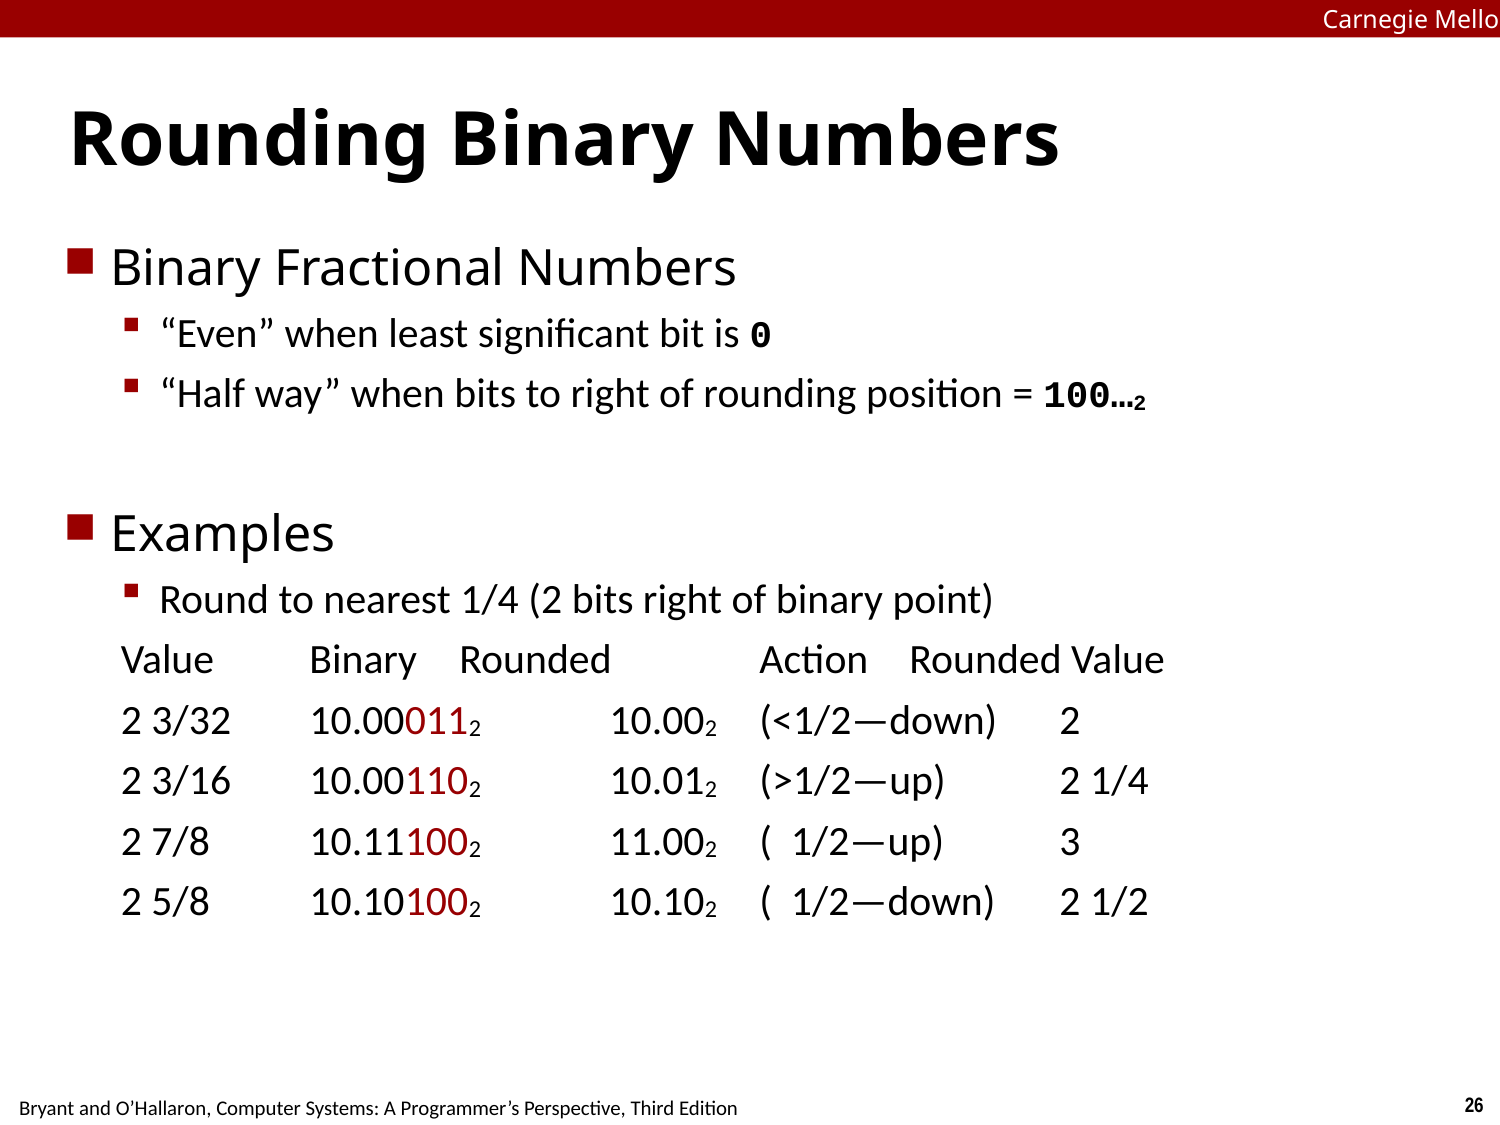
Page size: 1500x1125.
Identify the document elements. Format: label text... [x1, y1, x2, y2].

text_box Carnegie Mellon [1322, 3, 1500, 33]
title Rounding Binary Numbers [62, 41, 1438, 228]
text_box [0, 0, 1500, 38]
list Binary Fractional Numbers “Even” when least significant bit is 0 “Half way” when bits to right of rounding position = 100…2 Examples Round to nearest 1/4 (2 bits right of binary point) Value Binary Rounded Action Rounded Value 2 3/32 10.000112 10.002 (<1/2—down) 2 2 3/16 10.001102 10.012 (>1/2—up) 2 1/4 2 7/8 10.111002 11.002 ( 1/2—up) 3 2 5/8 10.101002 10.102 ( 1/2—down) 2 1/2 [62, 228, 1438, 1122]
